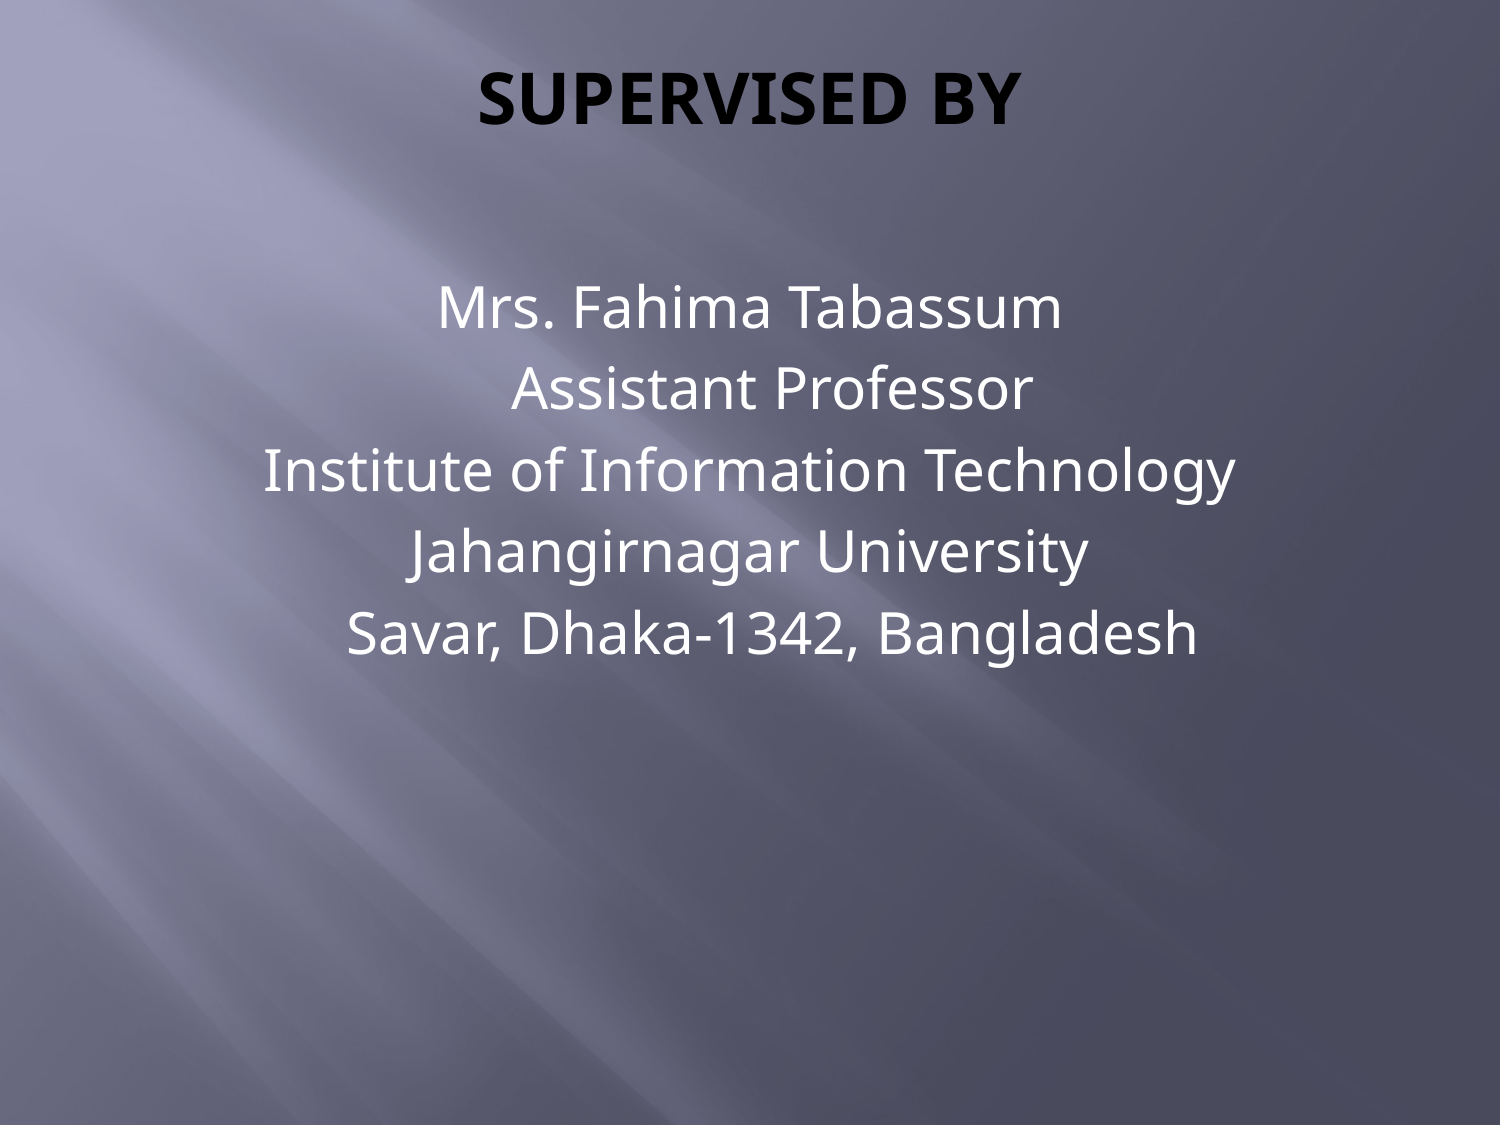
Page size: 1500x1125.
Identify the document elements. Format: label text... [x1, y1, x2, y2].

list Mrs. Fahima Tabassum Assistant Professor Institute of Information Technology Jahangirnagar University Savar, Dhaka-1342, Bangladesh [75, 262, 1425, 1035]
title SUPERVISED BY [75, 45, 1425, 233]
